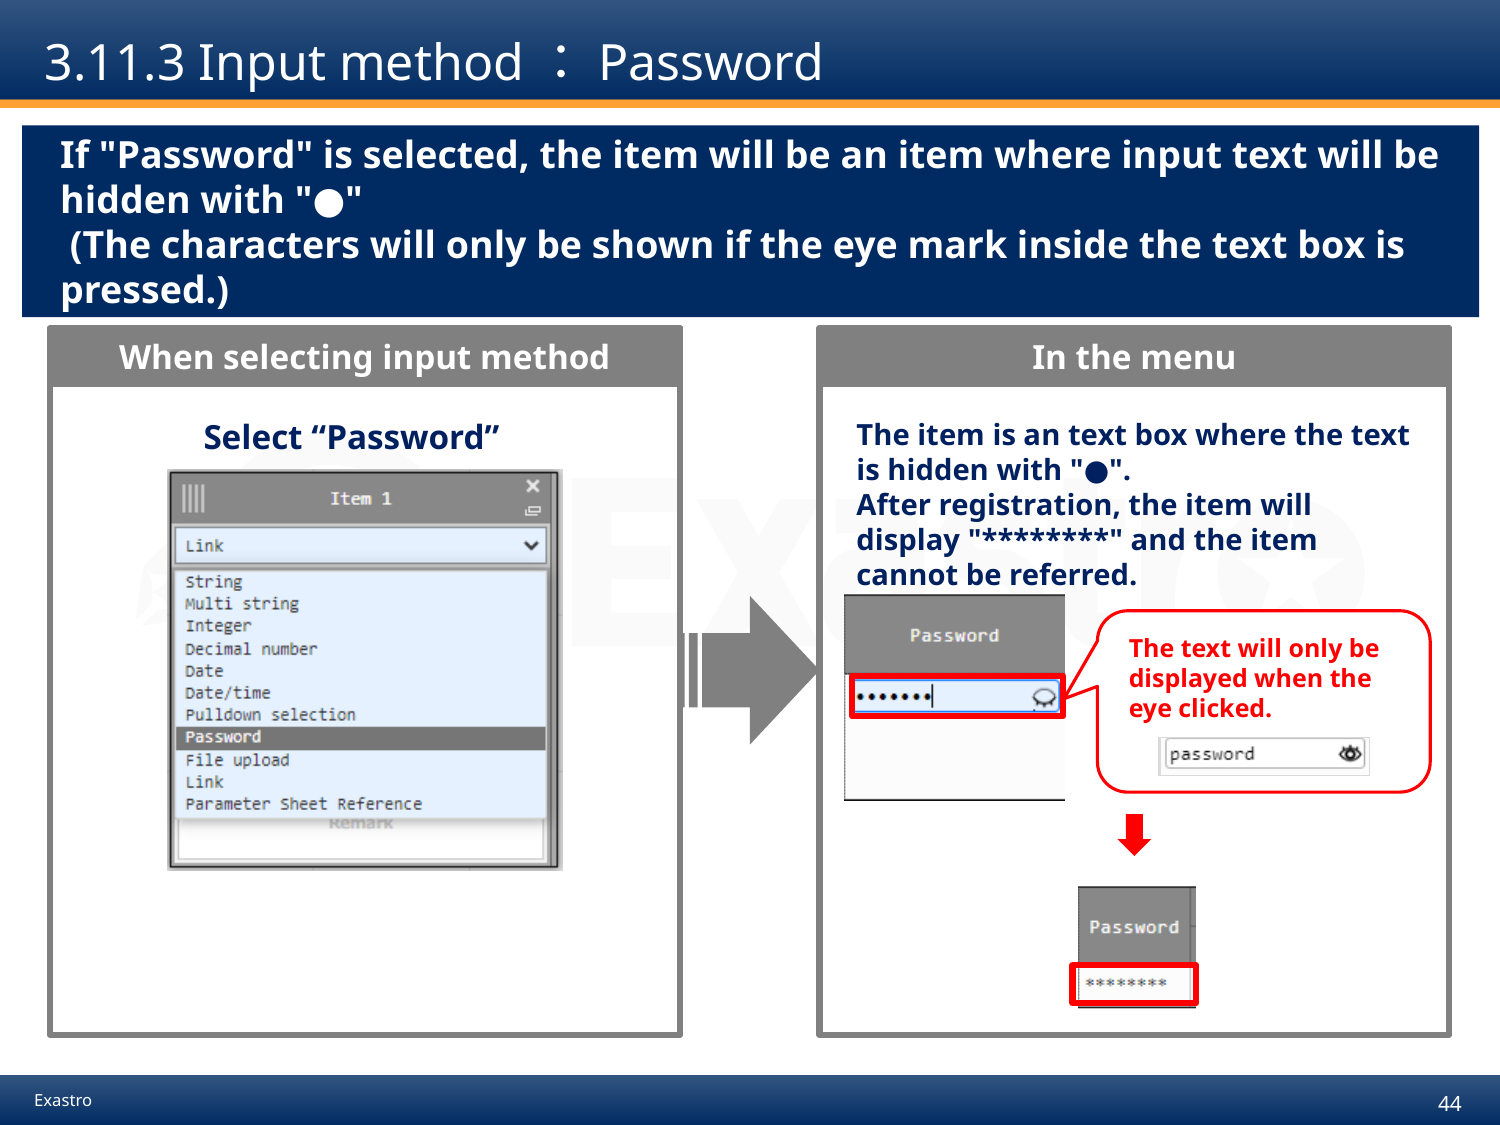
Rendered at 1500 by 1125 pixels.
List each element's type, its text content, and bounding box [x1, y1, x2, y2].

text_box [680, 633, 685, 708]
text_box The item is an text box where the text is hidden with "●". After registration, the item will display "********" and the item cannot be referred. [841, 408, 1429, 599]
text_box [702, 595, 819, 745]
text_box Select “Password” [62, 408, 641, 464]
text_box In the menu [819, 328, 1450, 384]
text_box [819, 384, 1450, 1035]
text_box [50, 384, 681, 1035]
picture [0, 0, 1500, 1125]
text_box [688, 633, 698, 708]
text_box When selecting input method [50, 328, 681, 384]
text_box [1071, 610, 1431, 793]
text_box [1117, 814, 1152, 857]
text_box The text will only be displayed when the eye clicked. [1114, 624, 1429, 730]
text_box If "Password" is selected, the item will be an item where input text will be hidden with "●" (The characters will only be shown if the eye mark inside the text box is pressed.) [22, 125, 1480, 318]
title 3.11.3 Input method：Password [29, 19, 1471, 96]
